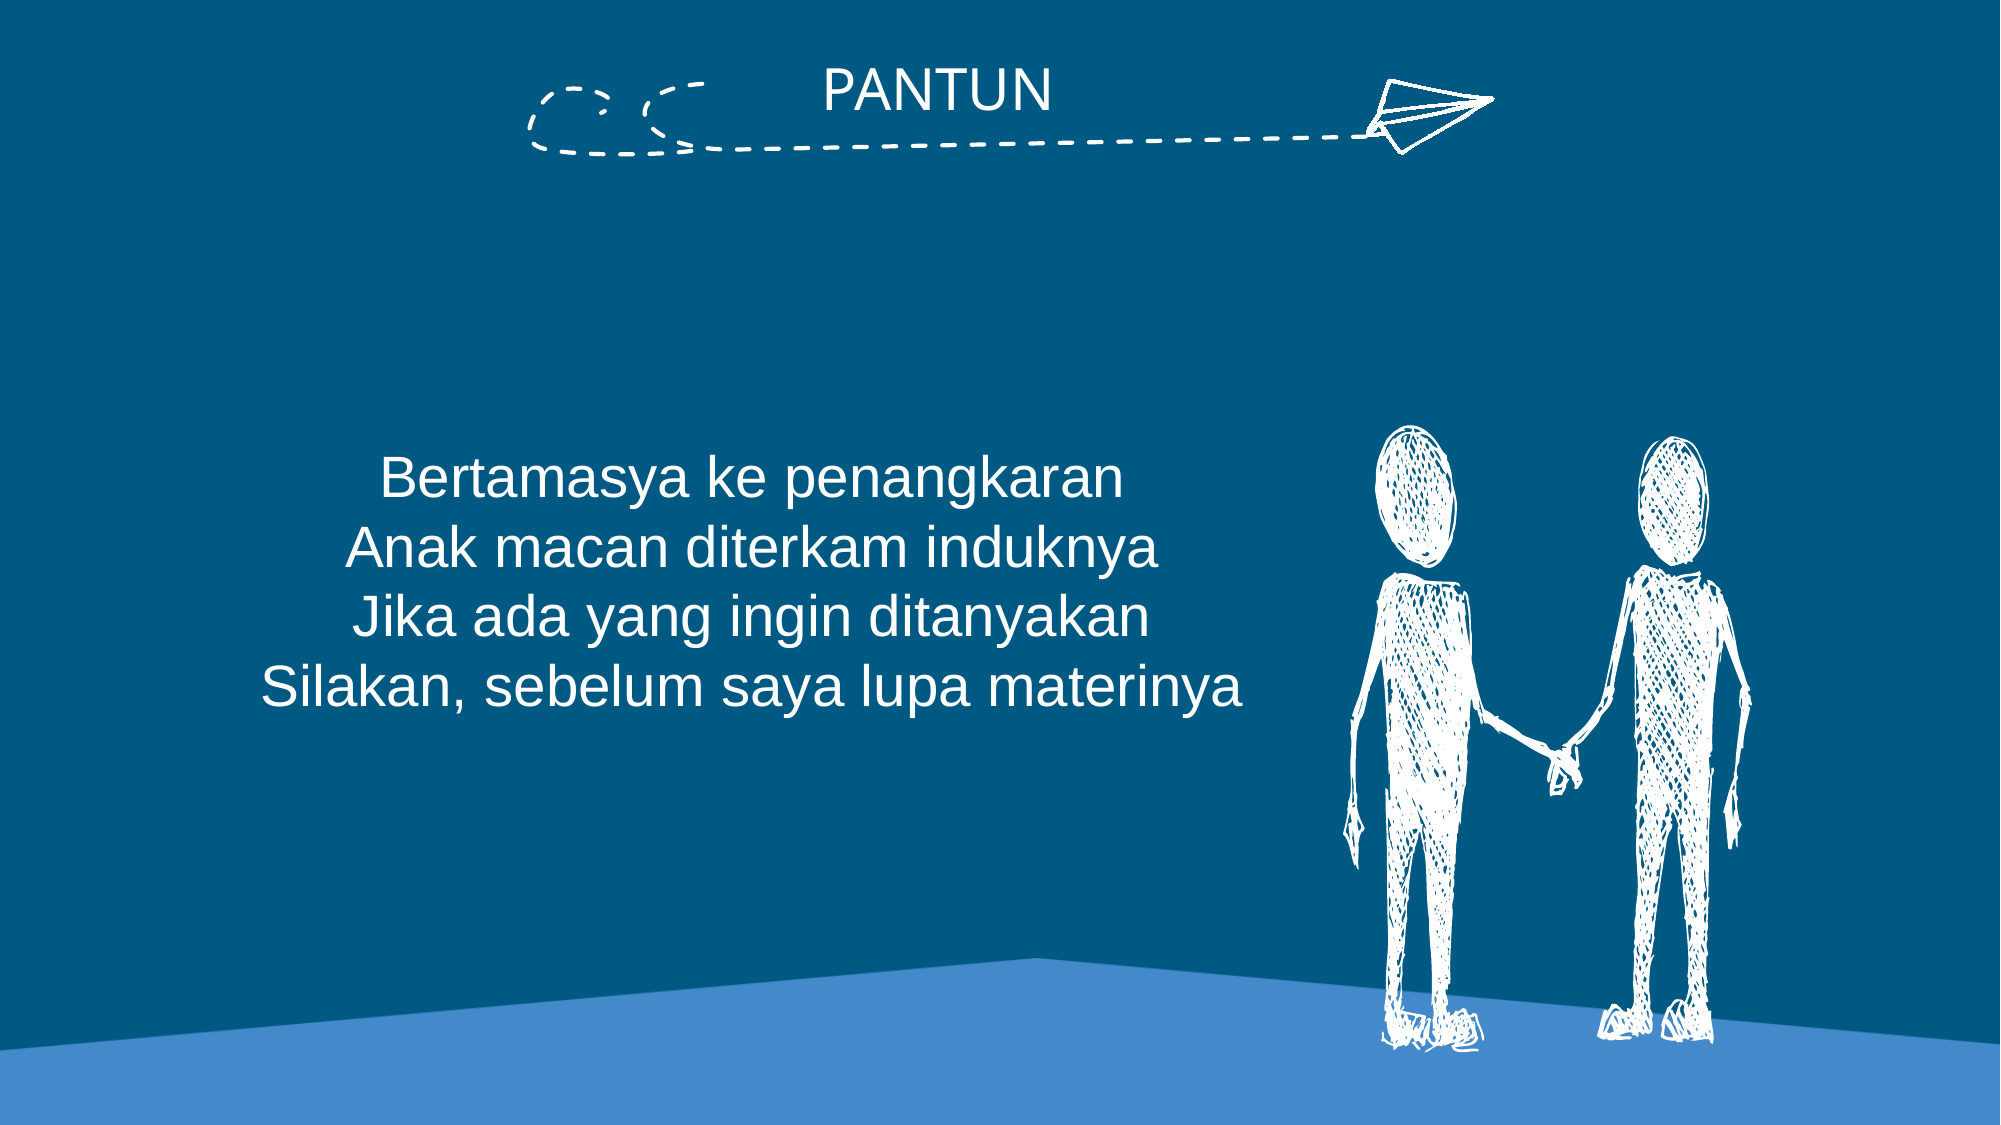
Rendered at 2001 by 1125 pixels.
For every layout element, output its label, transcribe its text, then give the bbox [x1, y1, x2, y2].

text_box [529, 44, 1495, 155]
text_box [1342, 423, 1753, 1058]
text_box Bertamasya ke penangkaran Anak macan diterkam induknya Jika ada yang ingin ditanyakan Silakan, sebelum saya lupa materinya [130, 254, 1375, 734]
picture [0, 959, 2000, 1125]
